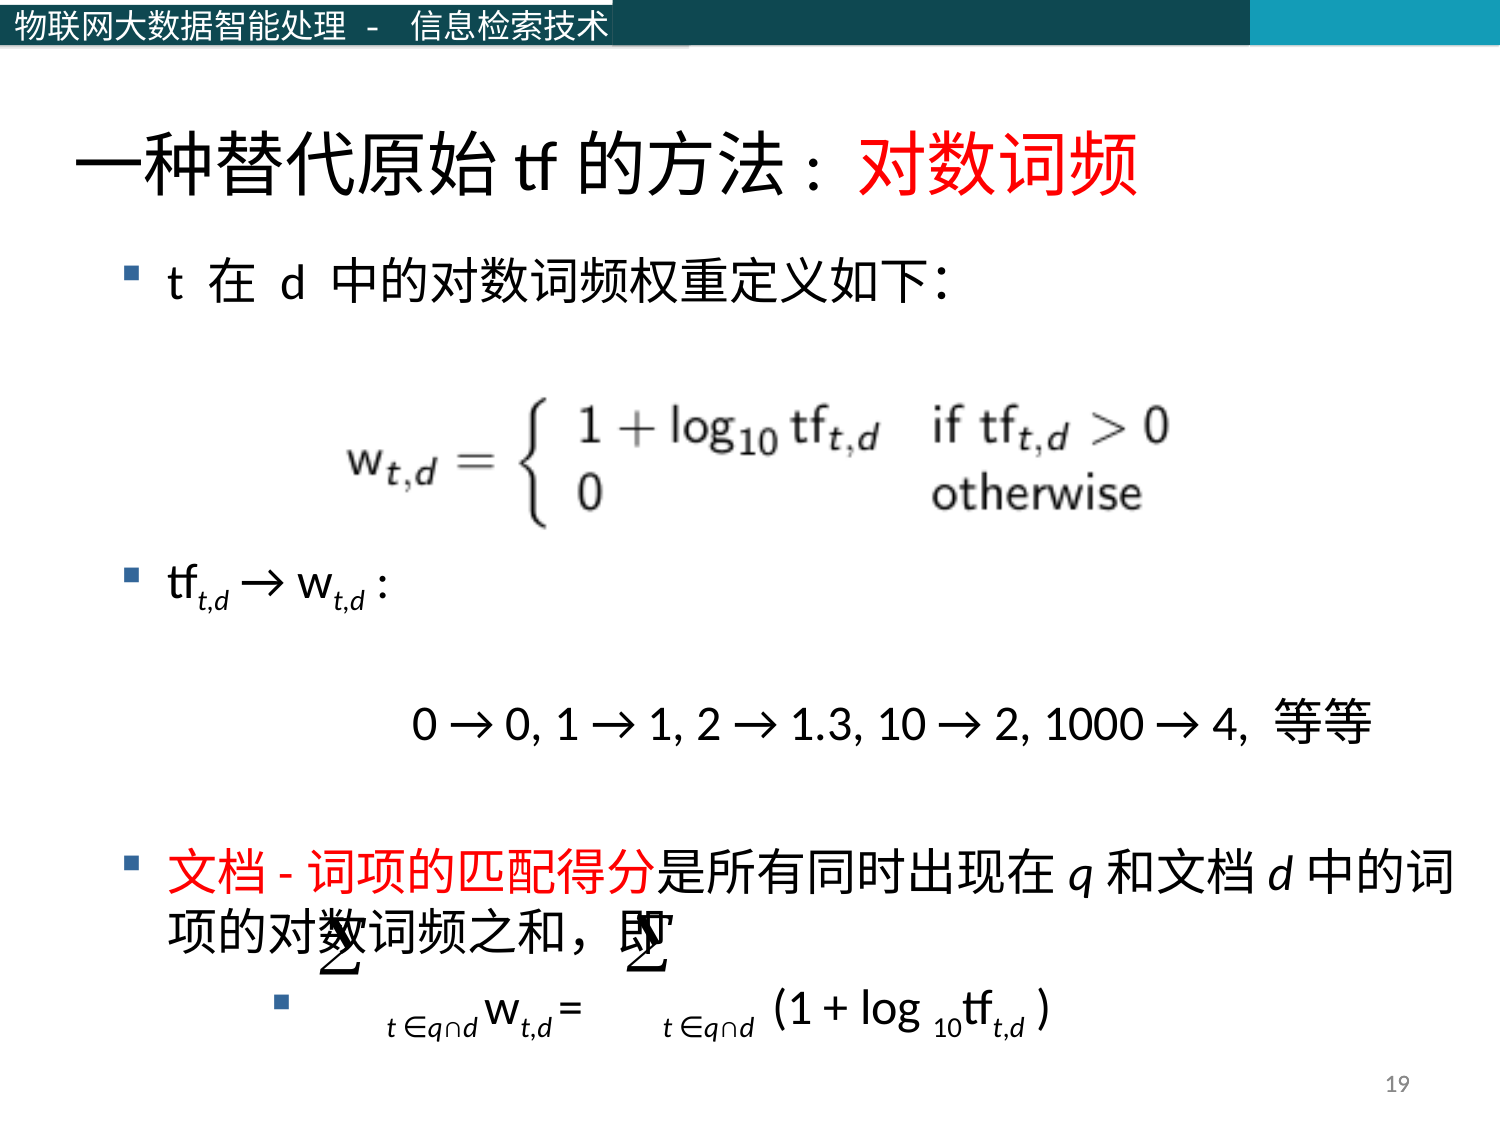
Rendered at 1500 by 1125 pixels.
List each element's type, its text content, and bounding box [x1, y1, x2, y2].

picture [329, 386, 1182, 535]
text_box t 在 d 中的对数词频权重定义如下： tft,d → wt,d : 0 → 0, 1 → 1, 2 → 1.3, 10 → 2, 1000 → 4, 等等 文档-词项的匹配得分是所有同时出现在q和文档d中的词项的对数词频之和，即 t ∈q∩d wt,d = t ∈q∩d (1 + log 10tft,d ) 如果两者没有公共词项，则得分为0 [30, 242, 1483, 1125]
text_box 一种替代原始tf的方法: 对数词频 [58, 75, 1465, 212]
text_box [1253, 0, 1406, 50]
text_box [312, 909, 402, 988]
slide_number 19 [1074, 1062, 1425, 1103]
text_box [619, 906, 709, 984]
